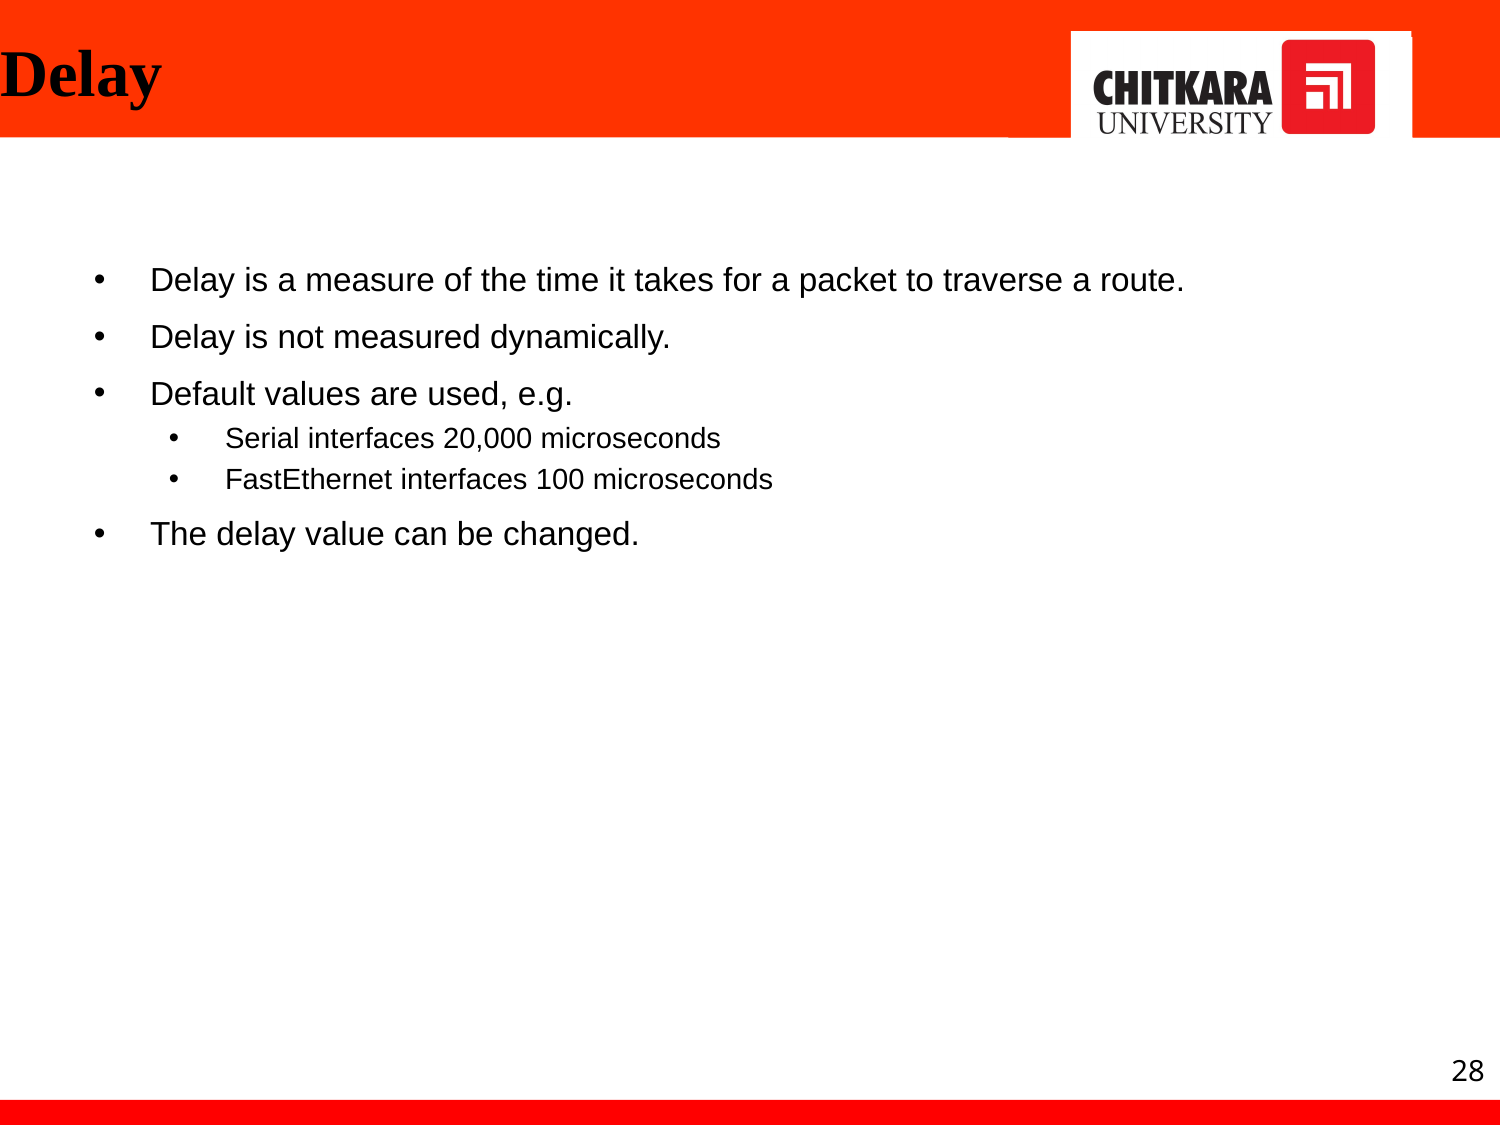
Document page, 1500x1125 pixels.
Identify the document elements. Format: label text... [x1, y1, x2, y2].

title Delay [0, 0, 900, 150]
text_box 28 [1187, 1024, 1500, 1100]
list Delay is a measure of the time it takes for a packet to traverse a route. Delay is not measured dynamically. Default values are used, e.g. Serial interfaces 20,000 microseconds FastEthernet interfaces 100 microseconds The delay value can be changed. [75, 263, 1425, 916]
picture [1074, 37, 1390, 138]
